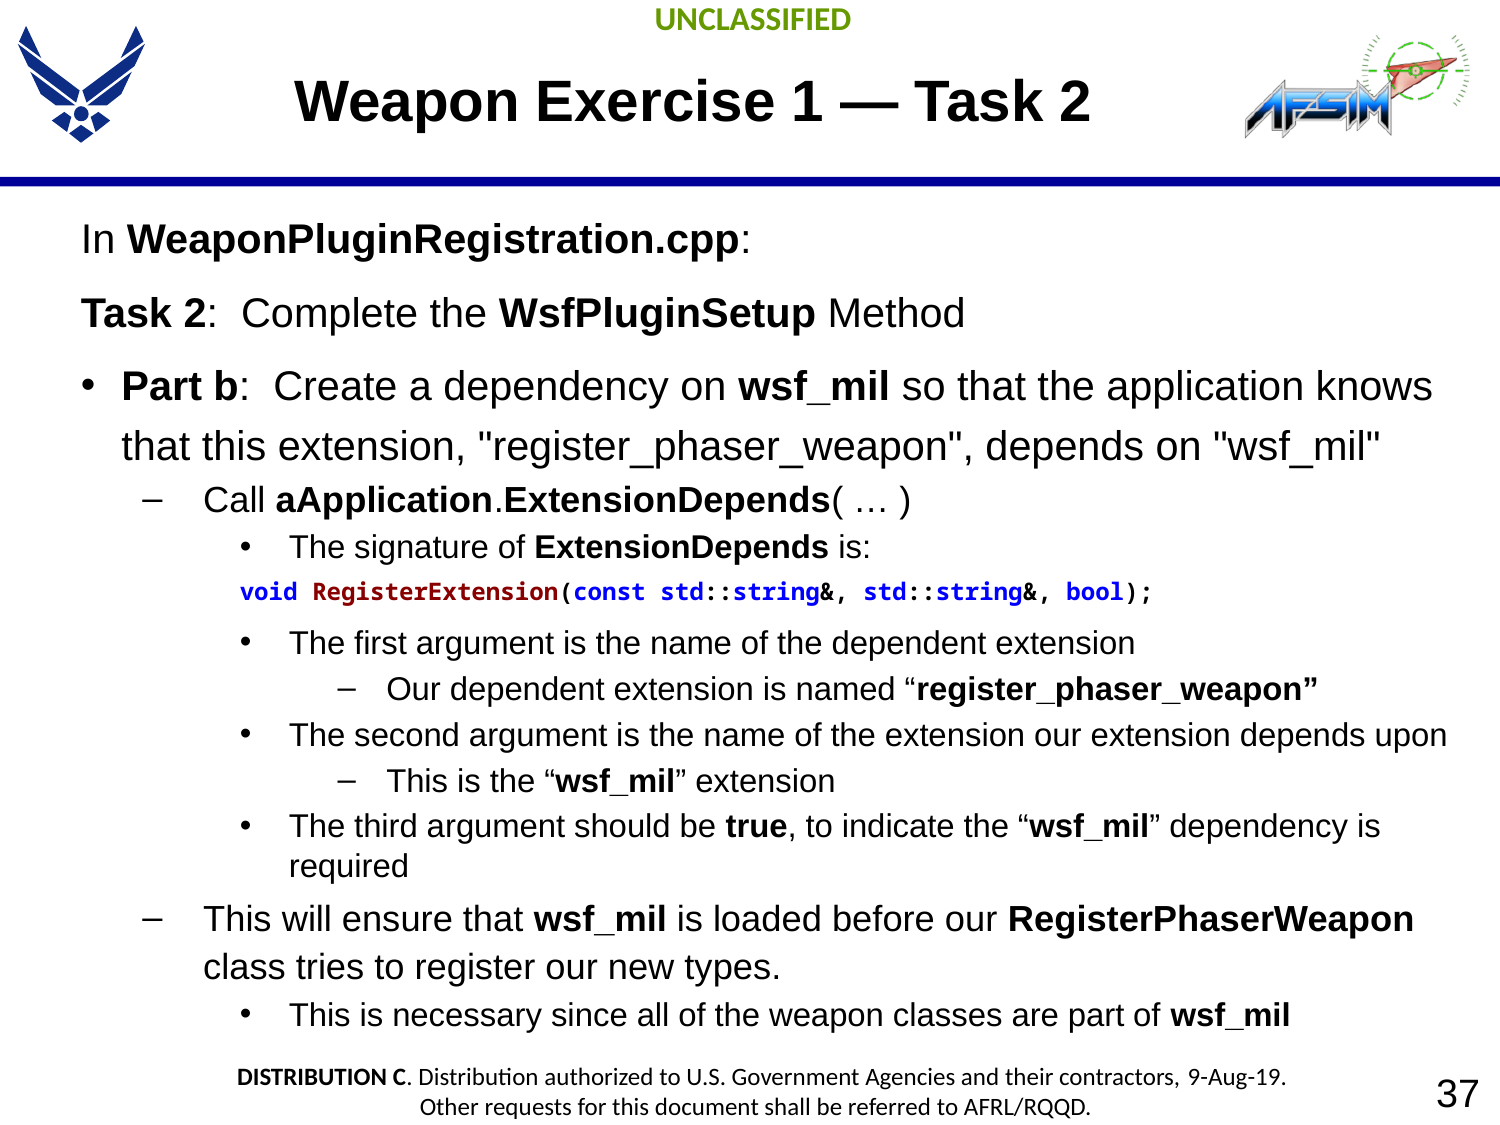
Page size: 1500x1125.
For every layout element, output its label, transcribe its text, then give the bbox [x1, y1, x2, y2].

list In WeaponPluginRegistration.cpp: Task 2: Complete the WsfPluginSetup Method Part b: Create a dependency on wsf_mil so that the application knows that this extension, "register_phaser_weapon", depends on "wsf_mil" Call aApplication.ExtensionDepends( … ) The signature of ExtensionDepends is: void RegisterExtension(const std::string&, std::string&, bool); The first argument is the name of the dependent extension Our dependent extension is named “register_phaser_weapon” The second argument is the name of the extension our extension depends upon This is the “wsf_mil” extension The third argument should be true, to indicate the “wsf_mil” dependency is required This will ensure that wsf_mil is loaded before our RegisterPhaserWeapon class tries to register our new types. This is necessary since all of the weapon classes are part of wsf_mil [24, 192, 1472, 1063]
picture [1238, 22, 1483, 147]
title Weapon Exercise 1 — Task 2 [150, 4, 1238, 192]
